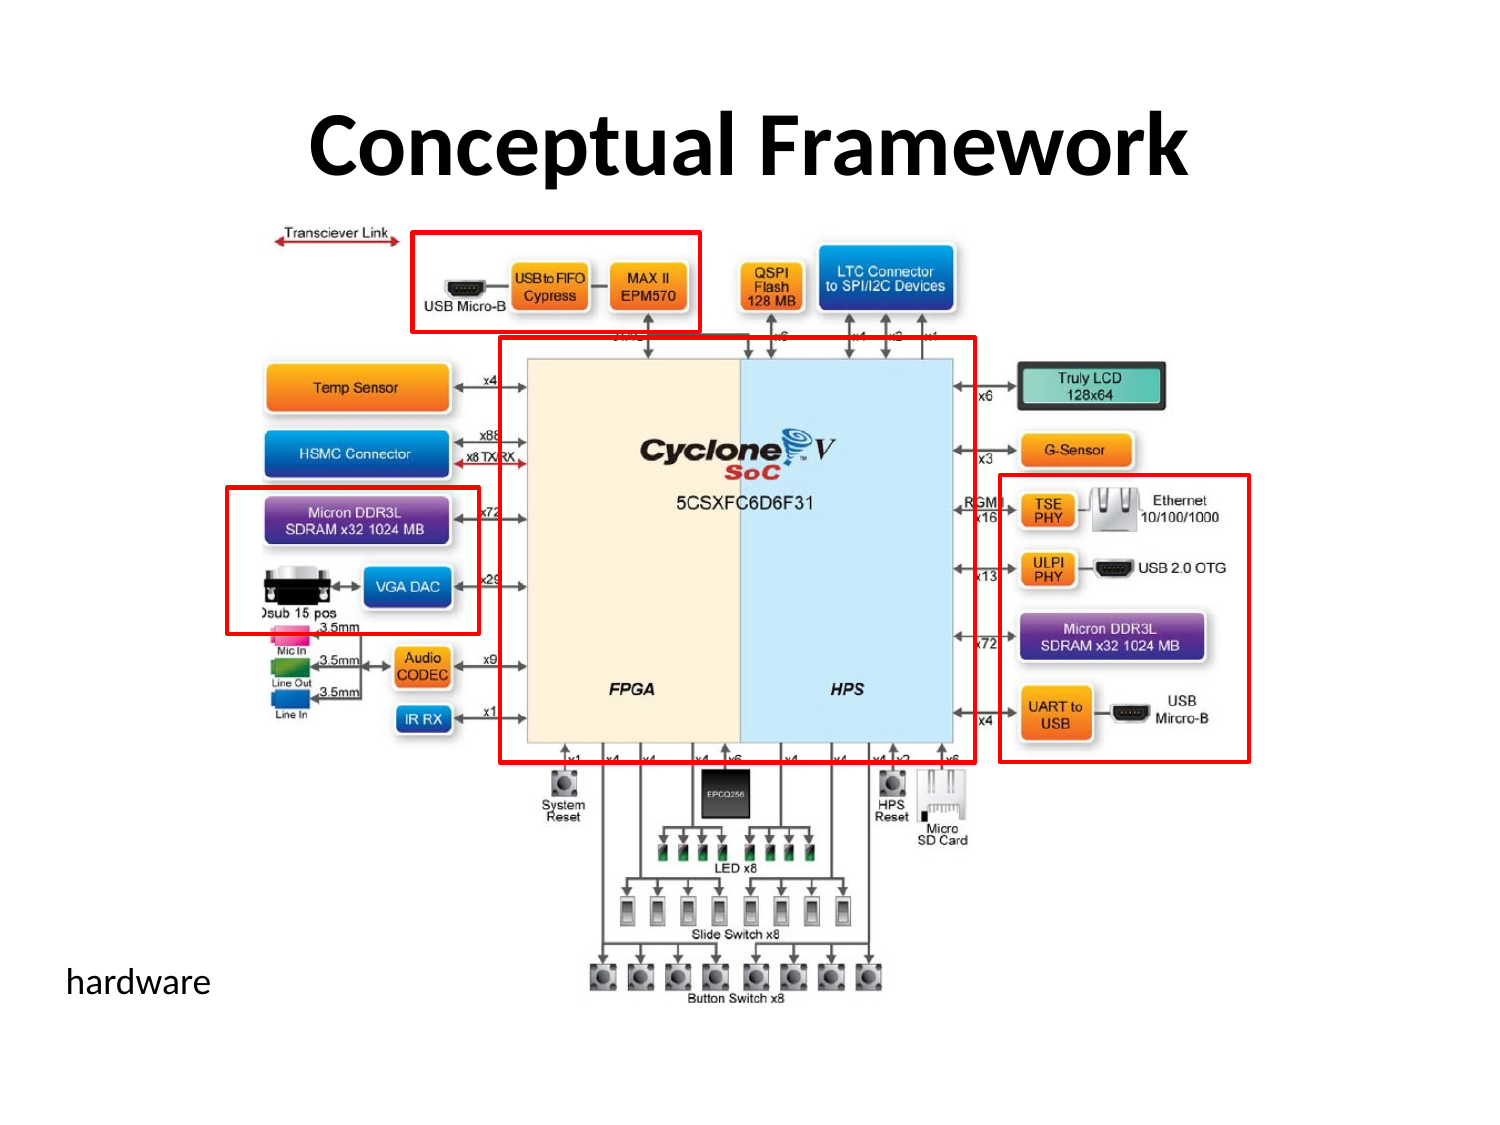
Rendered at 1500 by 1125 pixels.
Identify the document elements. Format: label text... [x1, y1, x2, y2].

title Conceptual Framework [75, 45, 1425, 233]
text_box [225, 485, 257, 636]
text_box hardware [50, 949, 227, 1010]
picture [262, 224, 1238, 1003]
text_box [1241, 473, 1251, 764]
